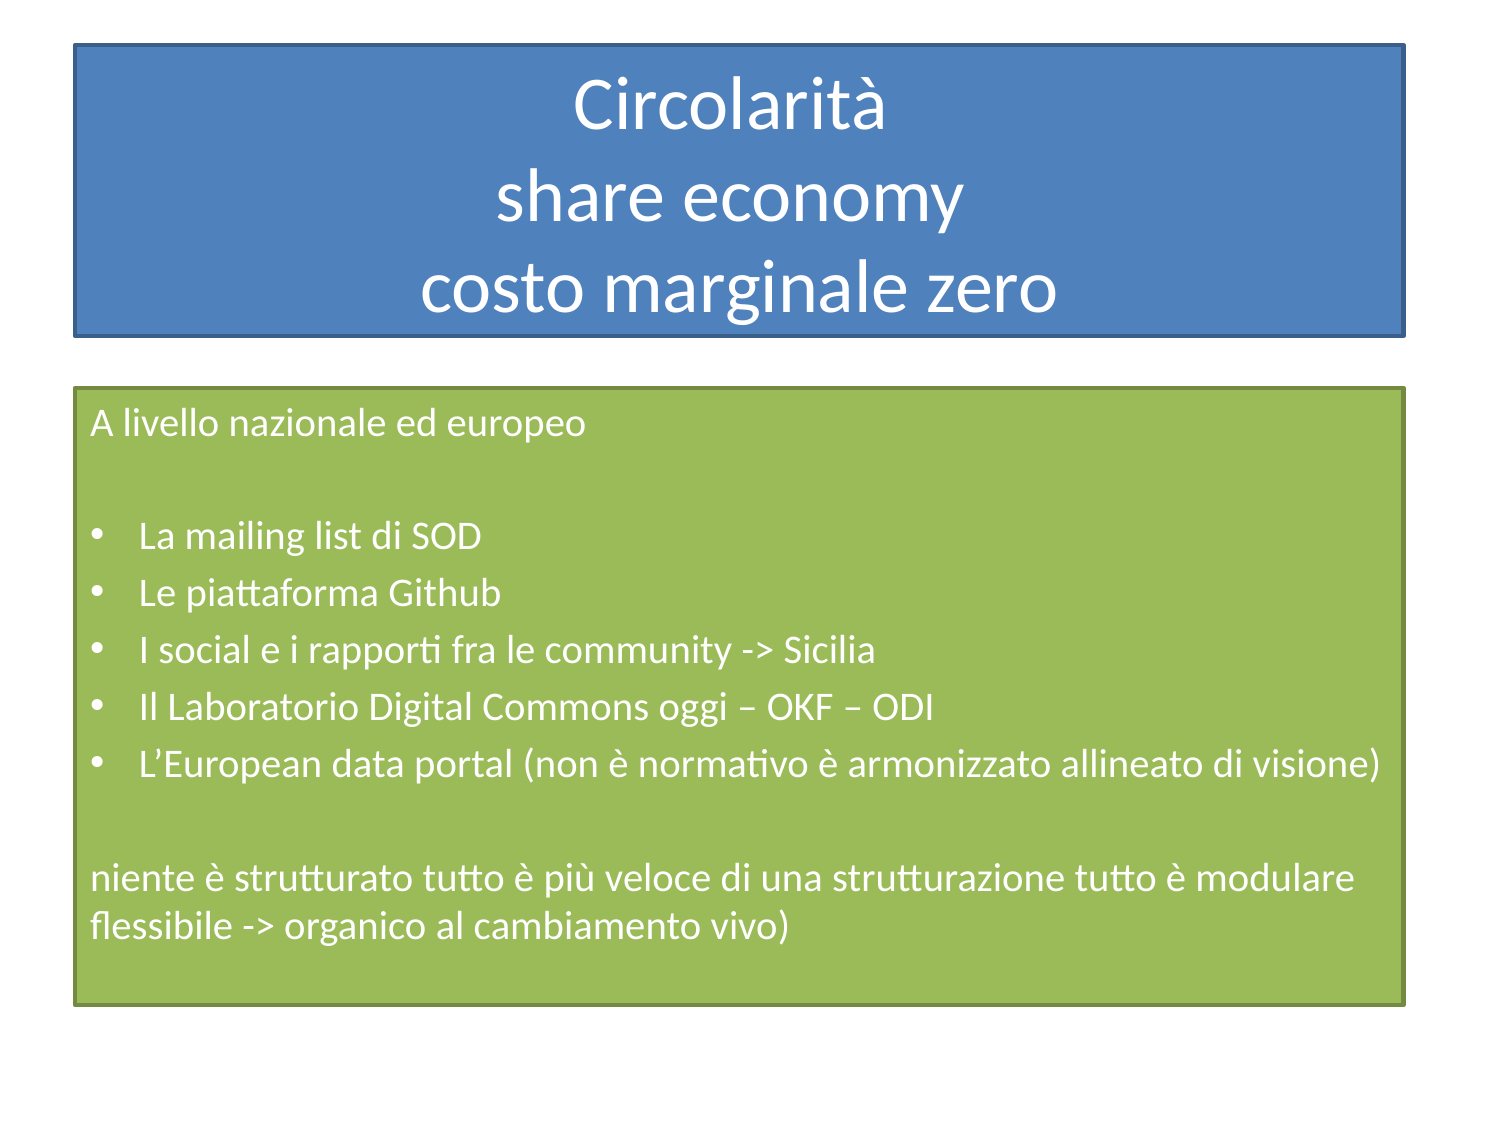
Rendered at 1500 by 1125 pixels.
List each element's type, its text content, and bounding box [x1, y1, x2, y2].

title Circolarità share economy costo marginale zero [73, 43, 1406, 338]
list A livello nazionale ed europeo La mailing list di SOD Le piattaforma Github I social e i rapporti fra le community -> Sicilia Il Laboratorio Digital Commons oggi – OKF – ODI L’European data portal (non è normativo è armonizzato allineato di visione) niente è strutturato tutto è più veloce di una strutturazione tutto è modulare flessibile -> organico al cambiamento vivo) [73, 386, 1406, 1007]
